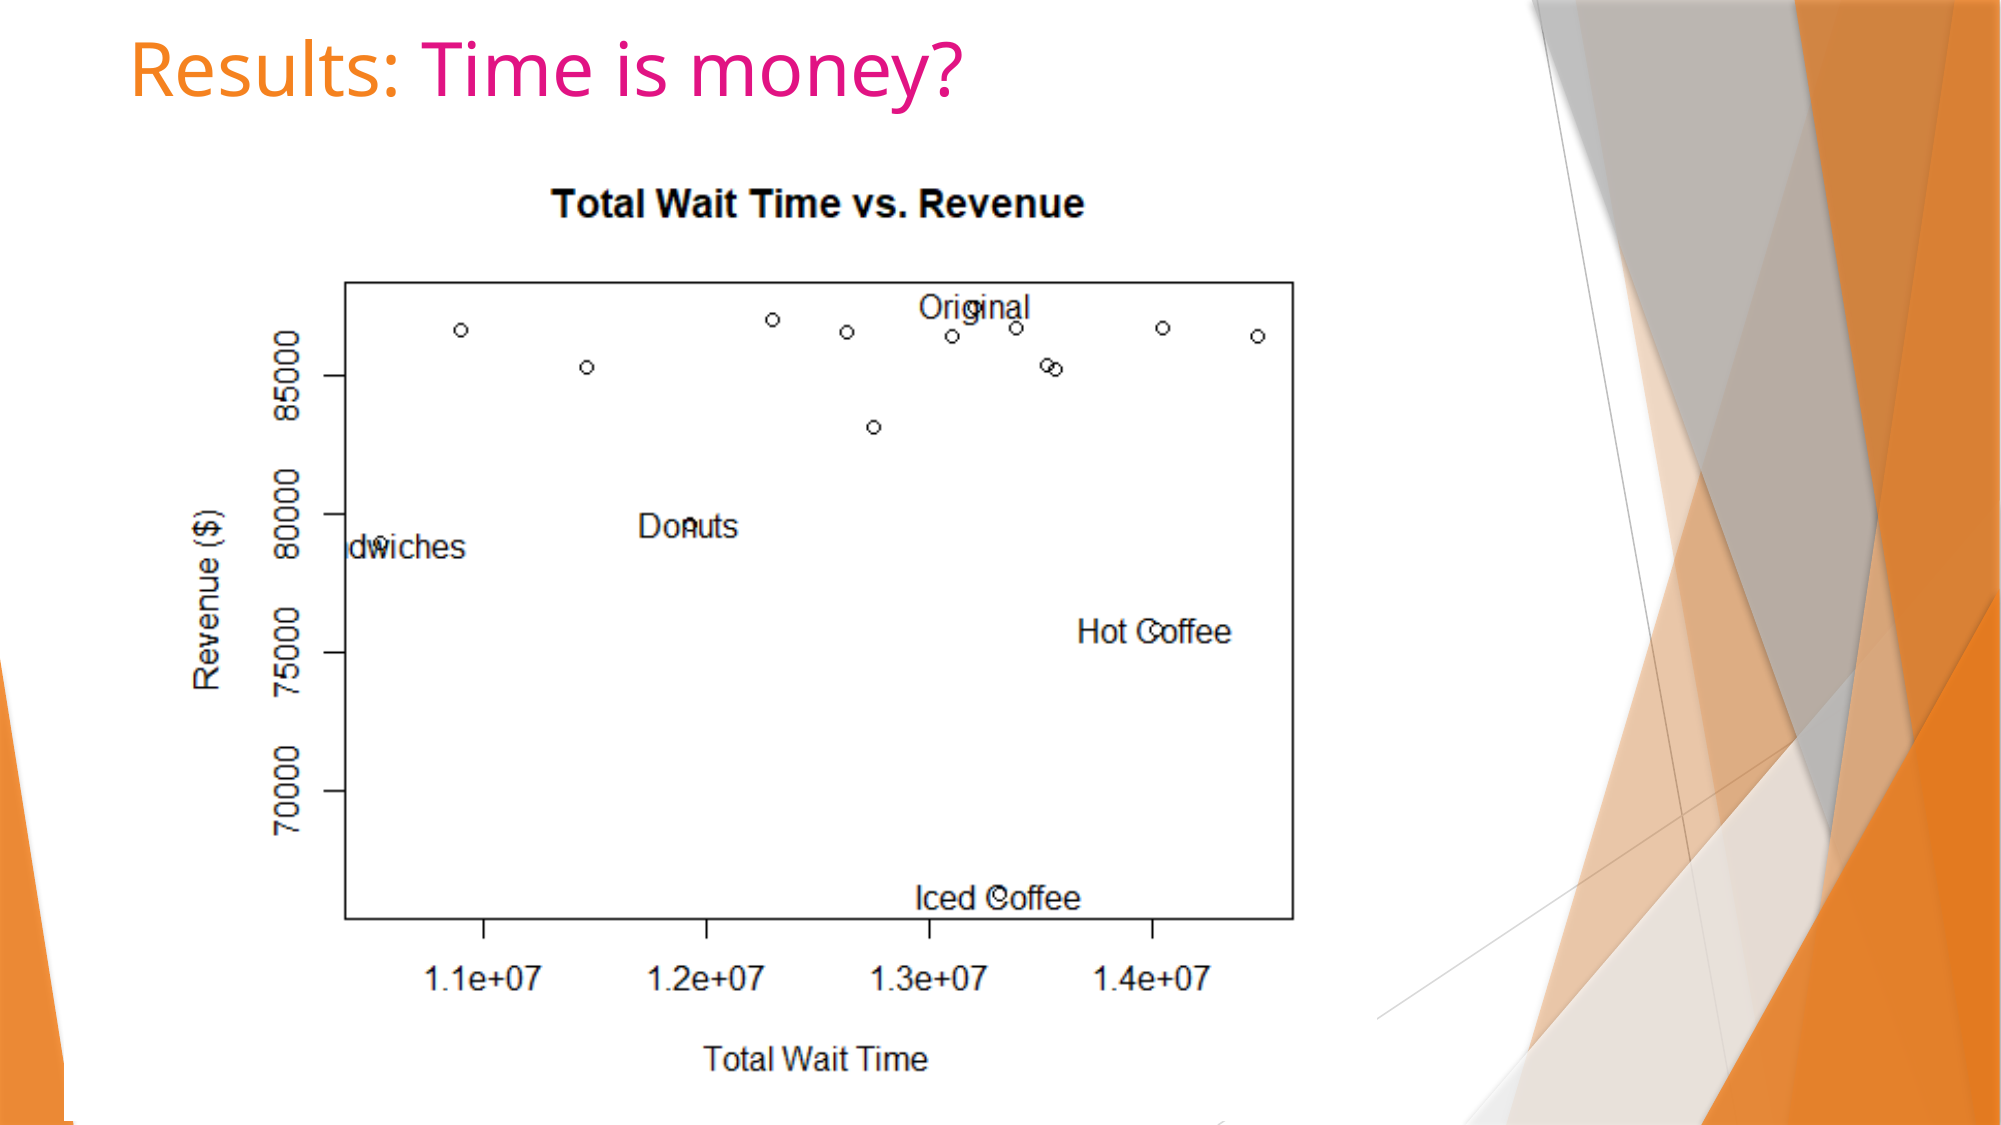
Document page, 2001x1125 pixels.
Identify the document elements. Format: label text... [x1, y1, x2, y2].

title Results: Time is money? [113, 13, 1524, 231]
picture [63, 121, 1378, 1122]
